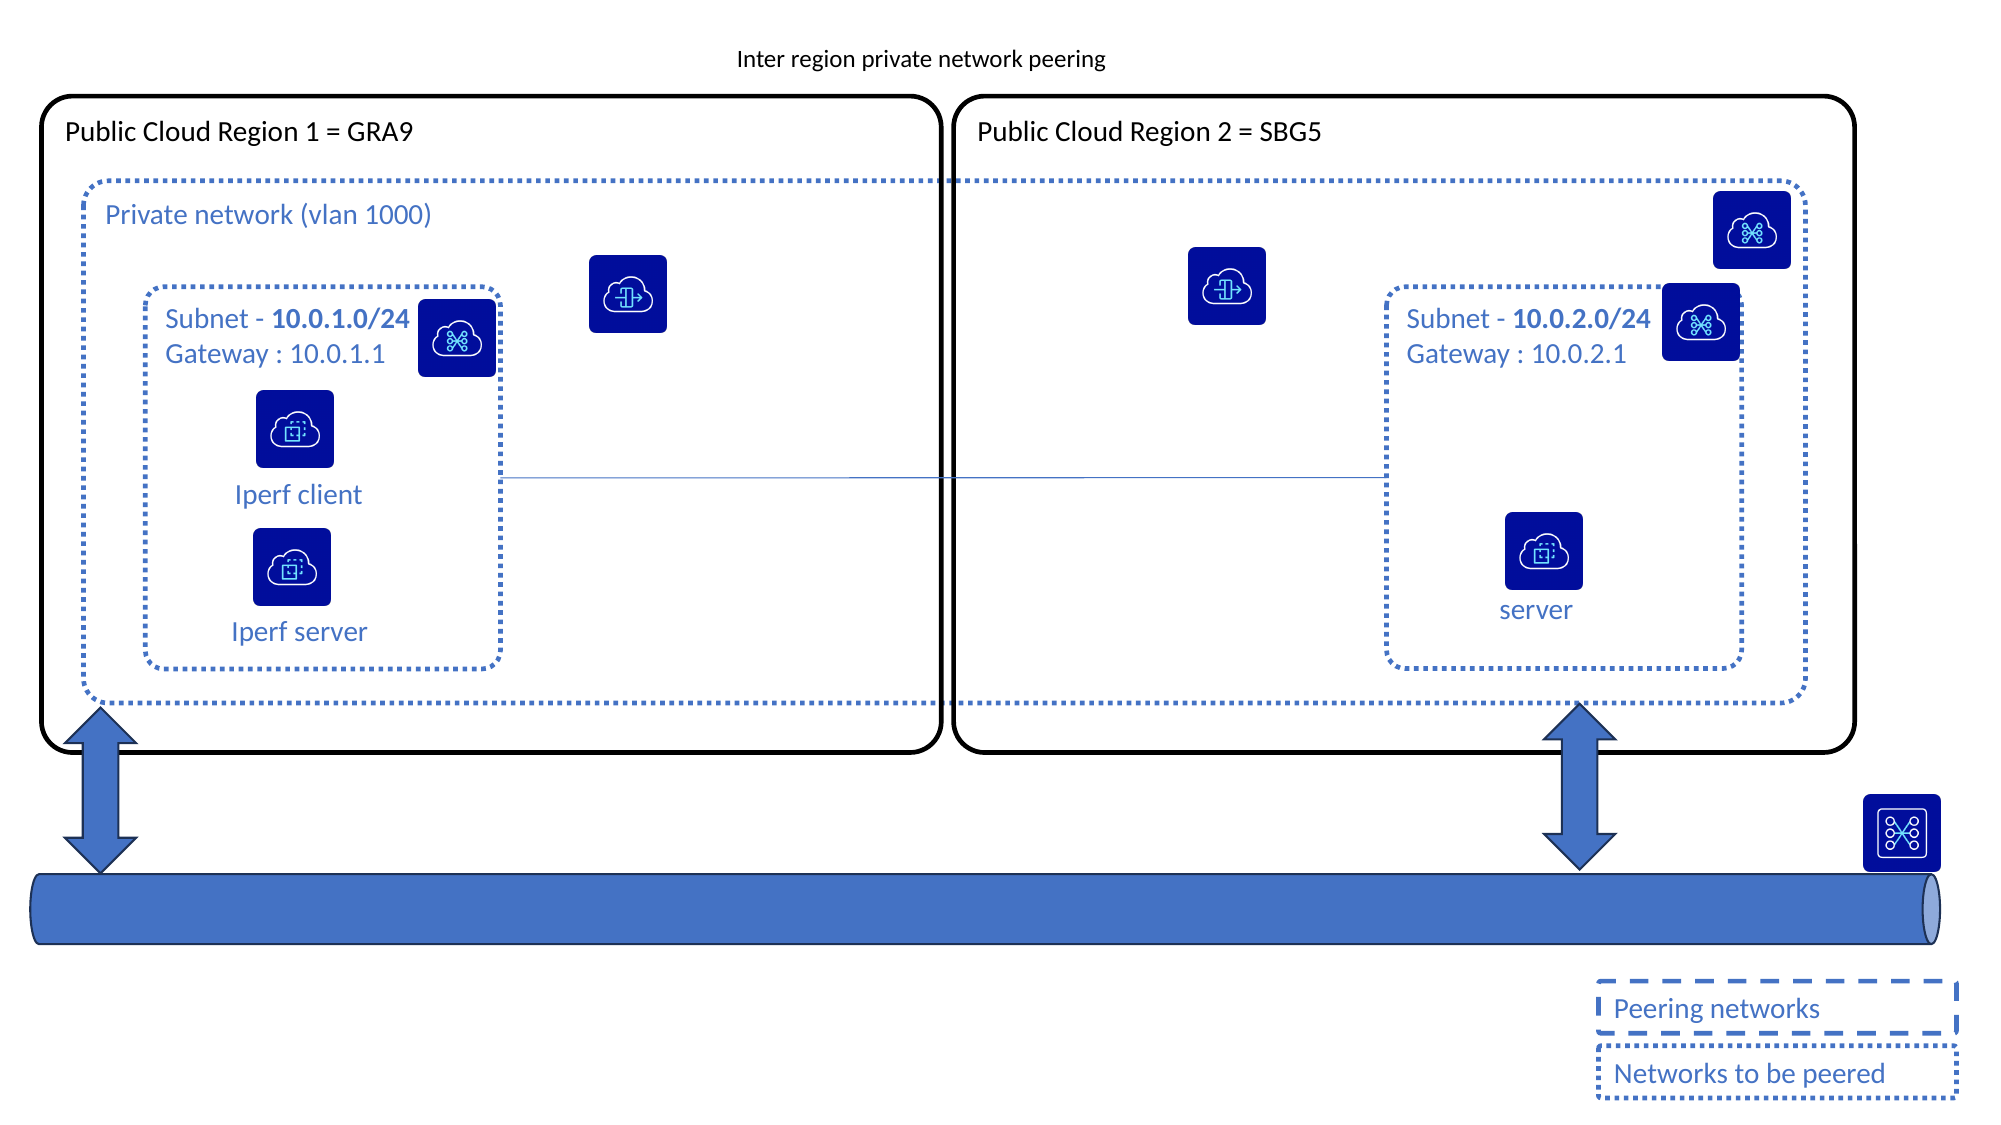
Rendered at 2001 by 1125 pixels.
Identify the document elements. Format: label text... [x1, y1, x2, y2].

text_box server [1484, 582, 1599, 633]
picture [1862, 794, 1941, 872]
picture [1505, 512, 1583, 590]
text_box Inter region private network peering [722, 34, 1249, 80]
text_box [29, 873, 1942, 946]
picture [1188, 247, 1266, 326]
text_box Private network (vlan 1000) [942, 180, 953, 477]
text_box Subnet - 10.0.2.0/24 Gateway : 10.0.2.1 [1385, 286, 1743, 670]
text_box Peering networks [1597, 980, 1957, 1034]
text_box Private network (vlan 1000) [942, 479, 953, 704]
text_box Public Cloud Region 1 = GRA9 [40, 95, 942, 754]
picture [256, 390, 334, 469]
text_box Public Cloud Region 2 = SBG5 [953, 95, 1856, 754]
text_box [62, 706, 139, 875]
text_box [1541, 702, 1618, 872]
picture [1713, 191, 1791, 269]
text_box Iperf client [220, 467, 427, 518]
text_box Iperf server [216, 605, 424, 655]
picture [1662, 283, 1740, 361]
picture [418, 299, 496, 377]
text_box Subnet - 10.0.1.0/24 Gateway : 10.0.1.1 [144, 286, 502, 670]
text_box Networks to be peered [1597, 1045, 1957, 1099]
picture [589, 255, 667, 333]
picture [253, 528, 331, 606]
